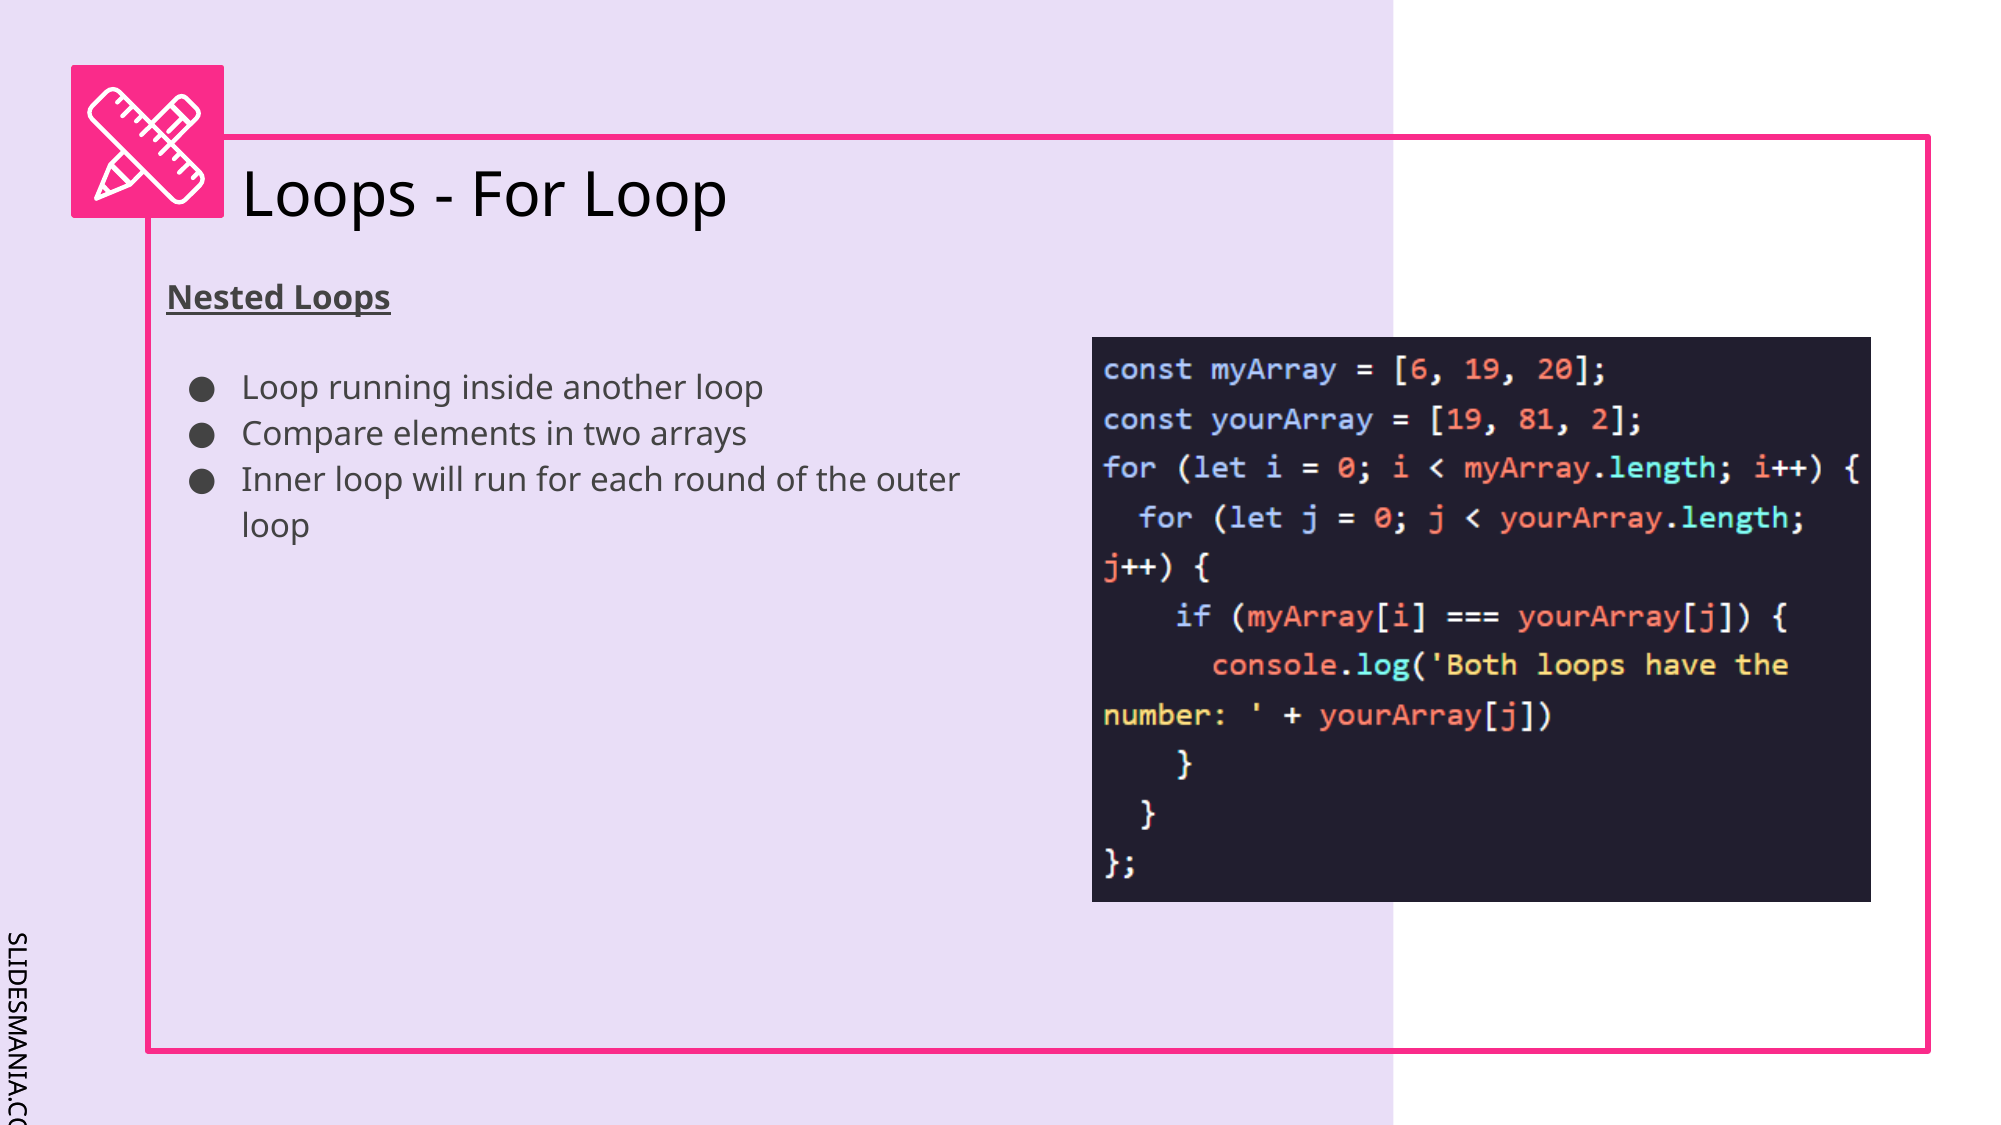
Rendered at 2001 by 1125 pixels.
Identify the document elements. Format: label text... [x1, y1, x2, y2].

text_box [87, 86, 205, 205]
list Nested Loops Loop running inside another loop Compare elements in two arrays Inner loop will run for each round of the outer loop [146, 250, 1046, 1050]
title Loops - For Loop [221, 132, 1522, 251]
picture [1091, 337, 1871, 902]
